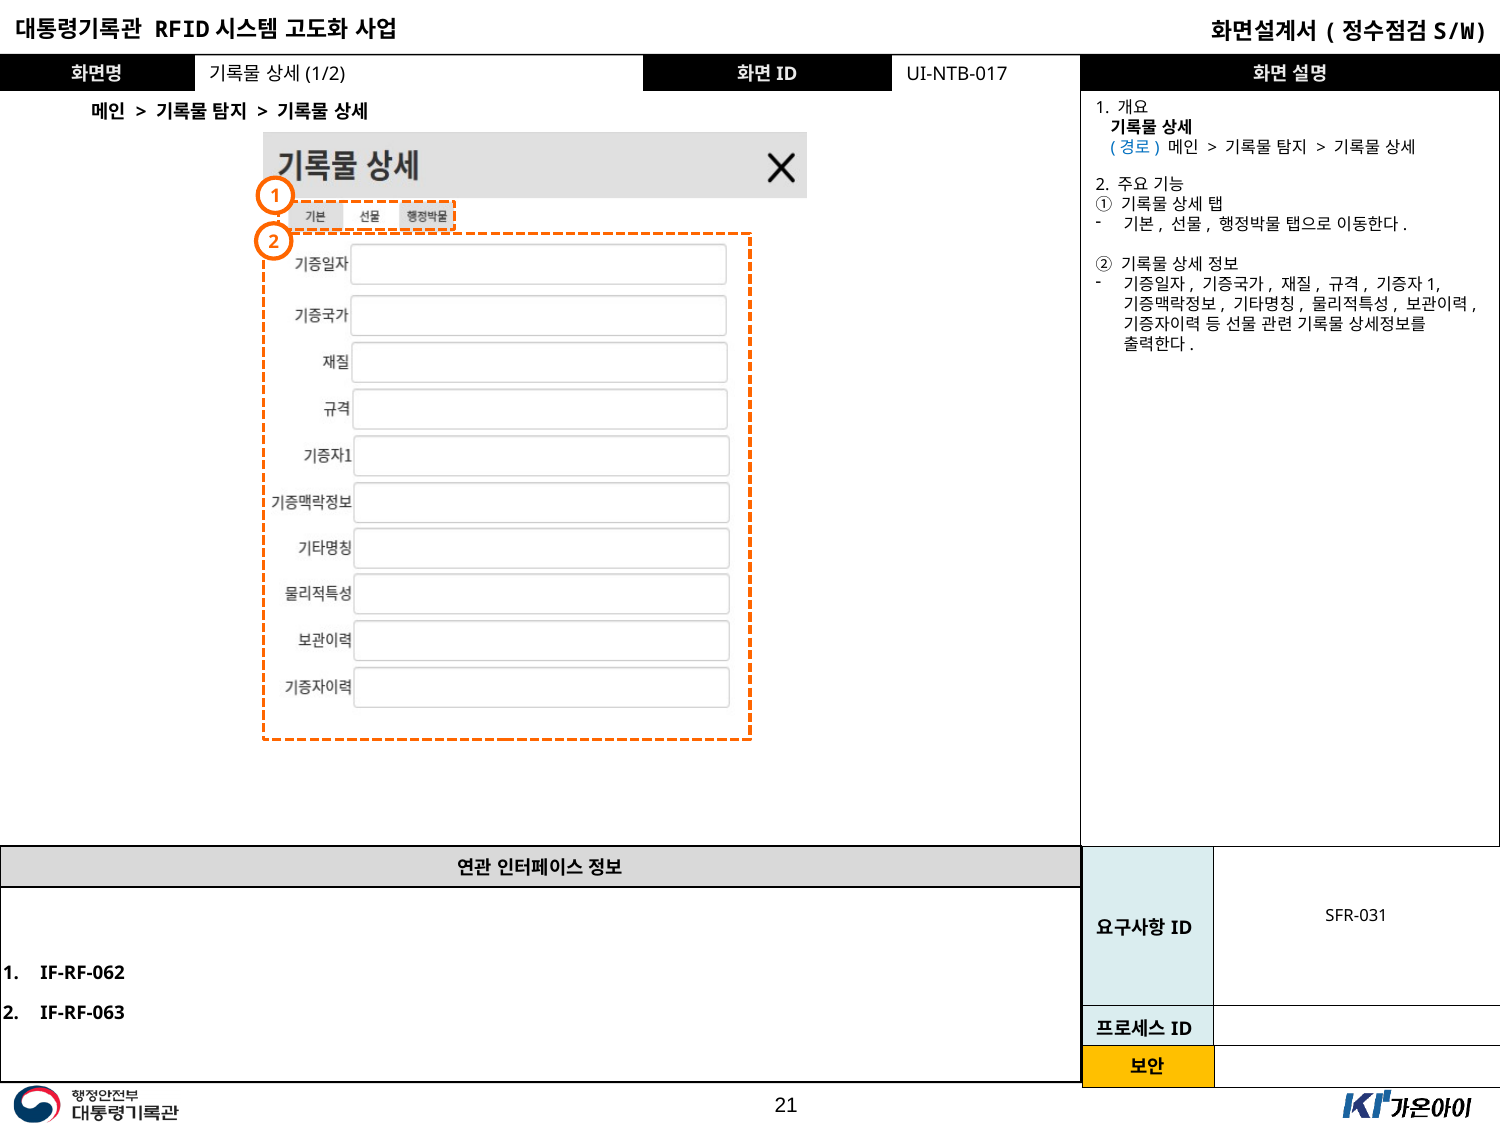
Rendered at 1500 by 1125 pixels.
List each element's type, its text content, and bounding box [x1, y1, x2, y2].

picture [1342, 1088, 1473, 1118]
table_header [1215, 1046, 1500, 1087]
text_box 메인 > 기록물 탐지 > 기록물 상세 [76, 93, 987, 130]
table_cell 프로세스ID [1083, 1006, 1213, 1045]
table_header 보안 [1083, 1046, 1214, 1087]
table_cell [1214, 1006, 1500, 1045]
table_header 요구사항ID [1083, 847, 1213, 1005]
table_cell IF-RF-062 IF-RF-063 [1, 888, 1080, 1081]
text_box 기록물 상세(1/2) [194, 54, 644, 91]
table_header SFR-031 [1214, 847, 1500, 1005]
table_header 연관 인터페이스 정보 [1, 847, 1080, 886]
picture [13, 1085, 181, 1123]
picture [263, 132, 807, 749]
text_box UI-NTB-017 [891, 54, 1081, 91]
text_box 1. 개요 기록물 상세 (경로) 메인 > 기록물 탐지 > 기록물 상세 2. 주요 기능 ① 기록물 상세 탭 기본, 선물, 행정박물 탭으로 이동한다. ② 기록물 상세 정보 기증일자, 기증국가, 재질, 규격, 기증자1, 기증맥락정보, 기타명칭, 물리적특성, 보관이력, 기증자이력 등 선물 관련 기록물 상세정보를 출력한다. [1080, 89, 1500, 846]
